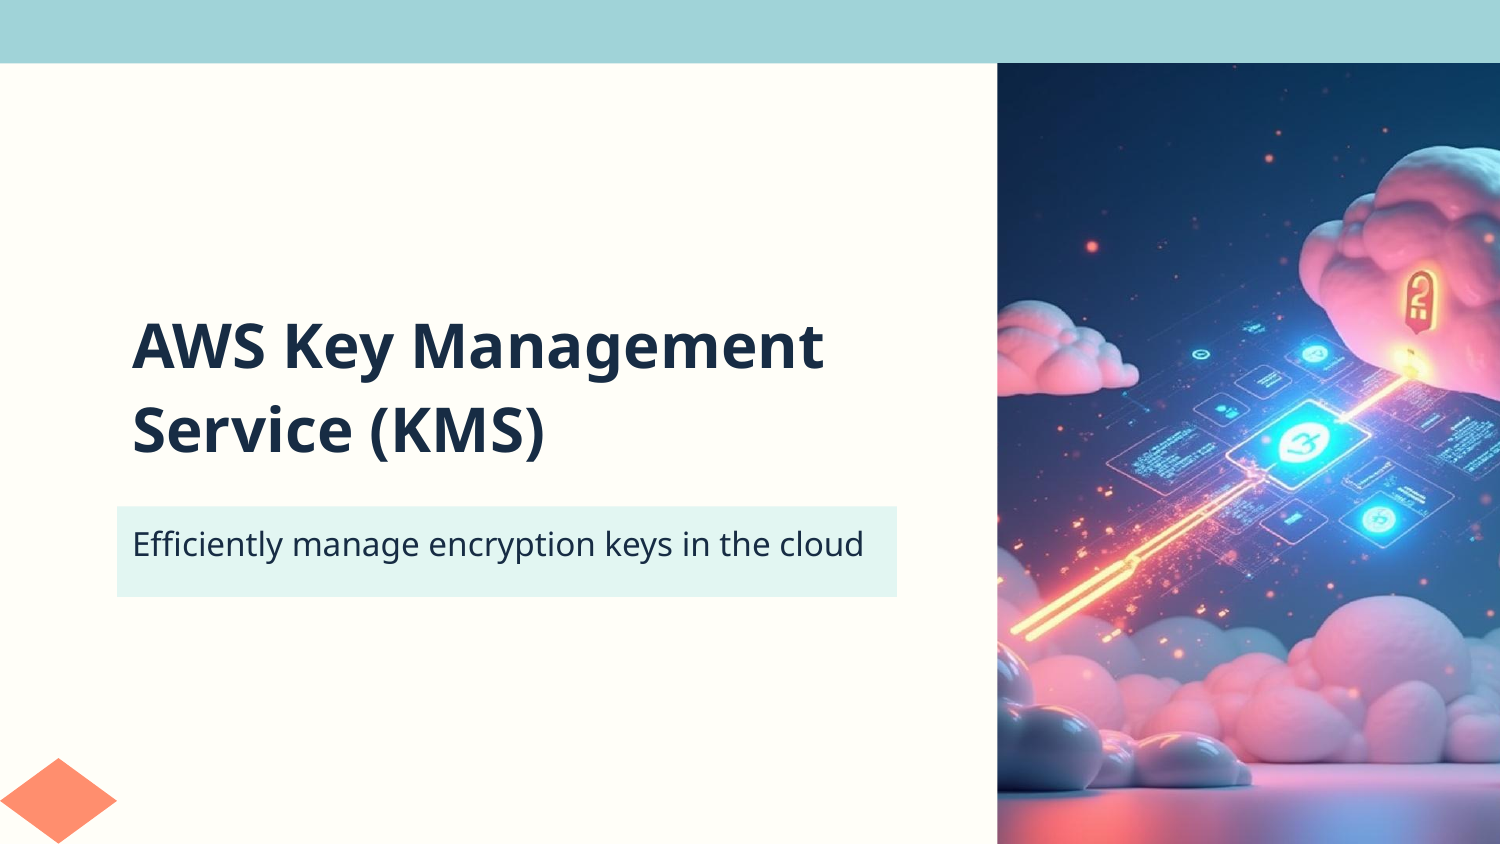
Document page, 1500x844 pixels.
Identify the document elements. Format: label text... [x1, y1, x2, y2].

picture [996, 63, 1500, 844]
subtitle Efficiently manage encryption keys in the cloud [117, 506, 897, 597]
title AWS Key Management Service (KMS) [117, 235, 925, 486]
